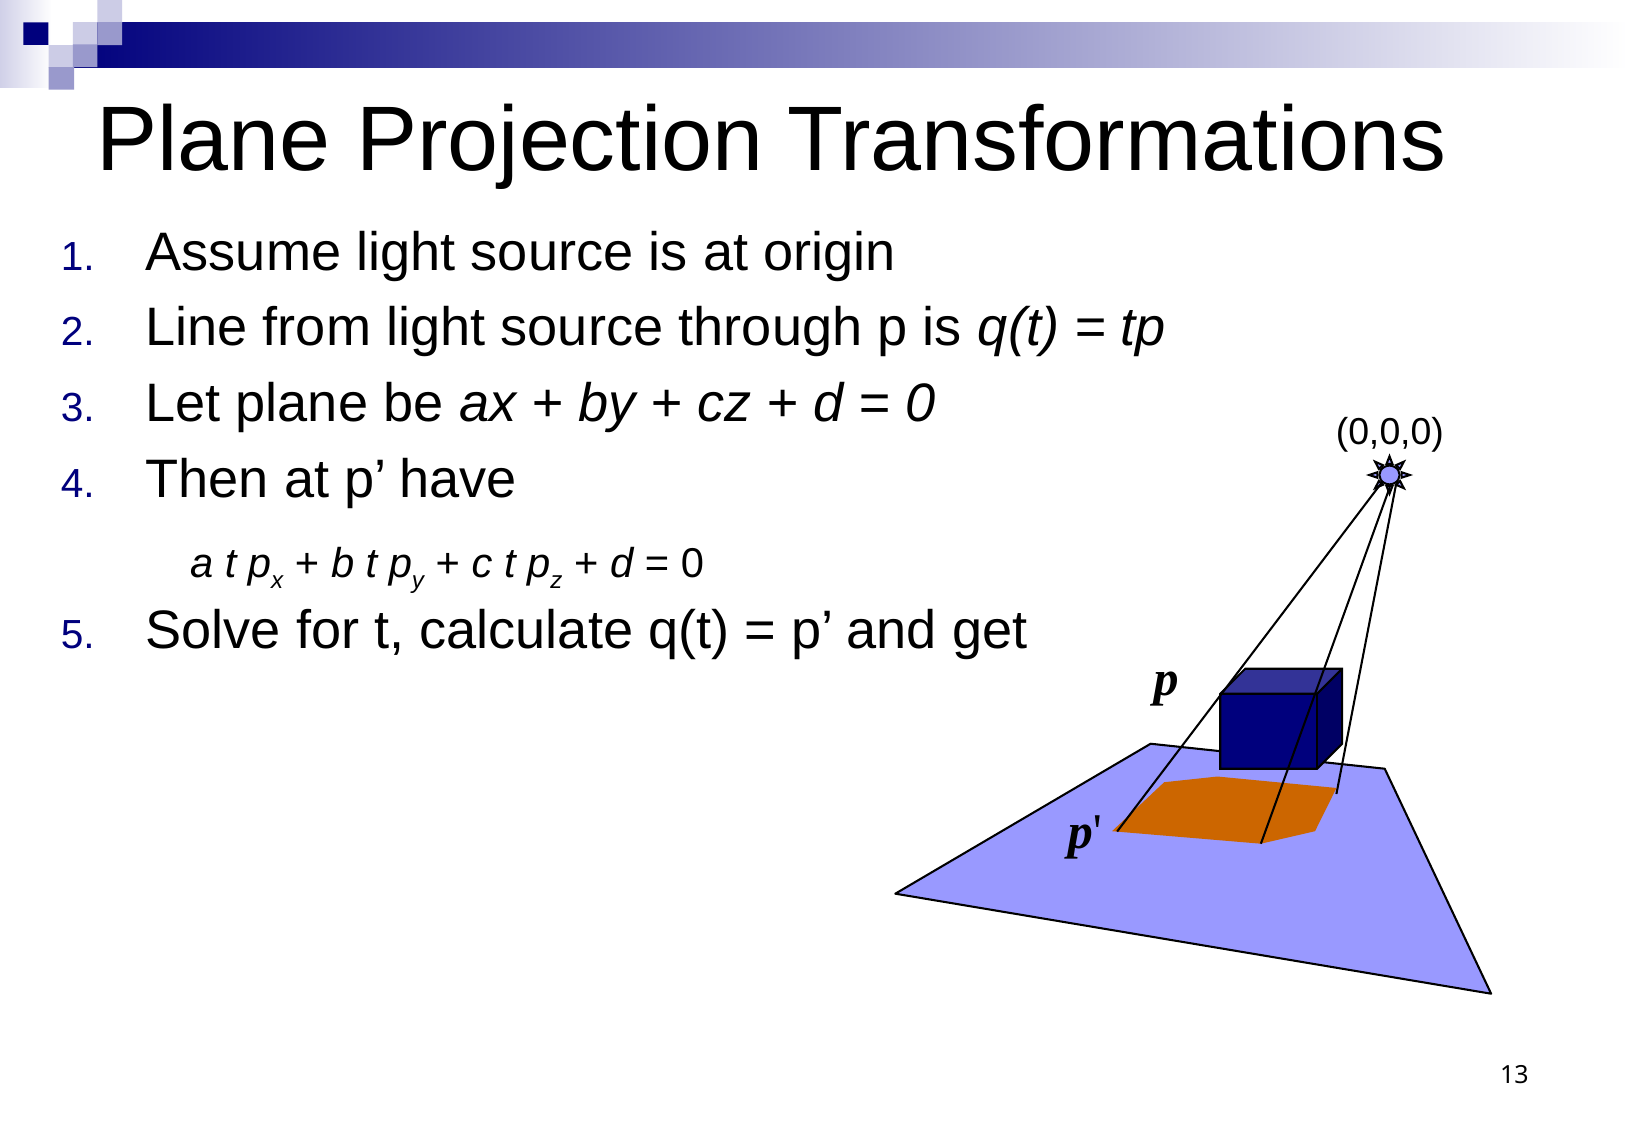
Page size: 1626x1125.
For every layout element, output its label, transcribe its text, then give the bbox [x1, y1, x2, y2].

title Plane Projection Transformations [81, 75, 1544, 192]
text_box (0,0,0) [1321, 399, 1460, 454]
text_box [895, 455, 1492, 994]
slide_number 13 [1164, 1024, 1544, 1101]
list Assume light source is at origin Line from light source through p is q(t) = tp Let plane be ax + by + cz + d = 0 Then at p’ have Solve for t, calculate q(t) = p’ and get [45, 208, 1578, 1053]
text_box a t px + b t py + c t pz + d = 0 [175, 528, 890, 651]
